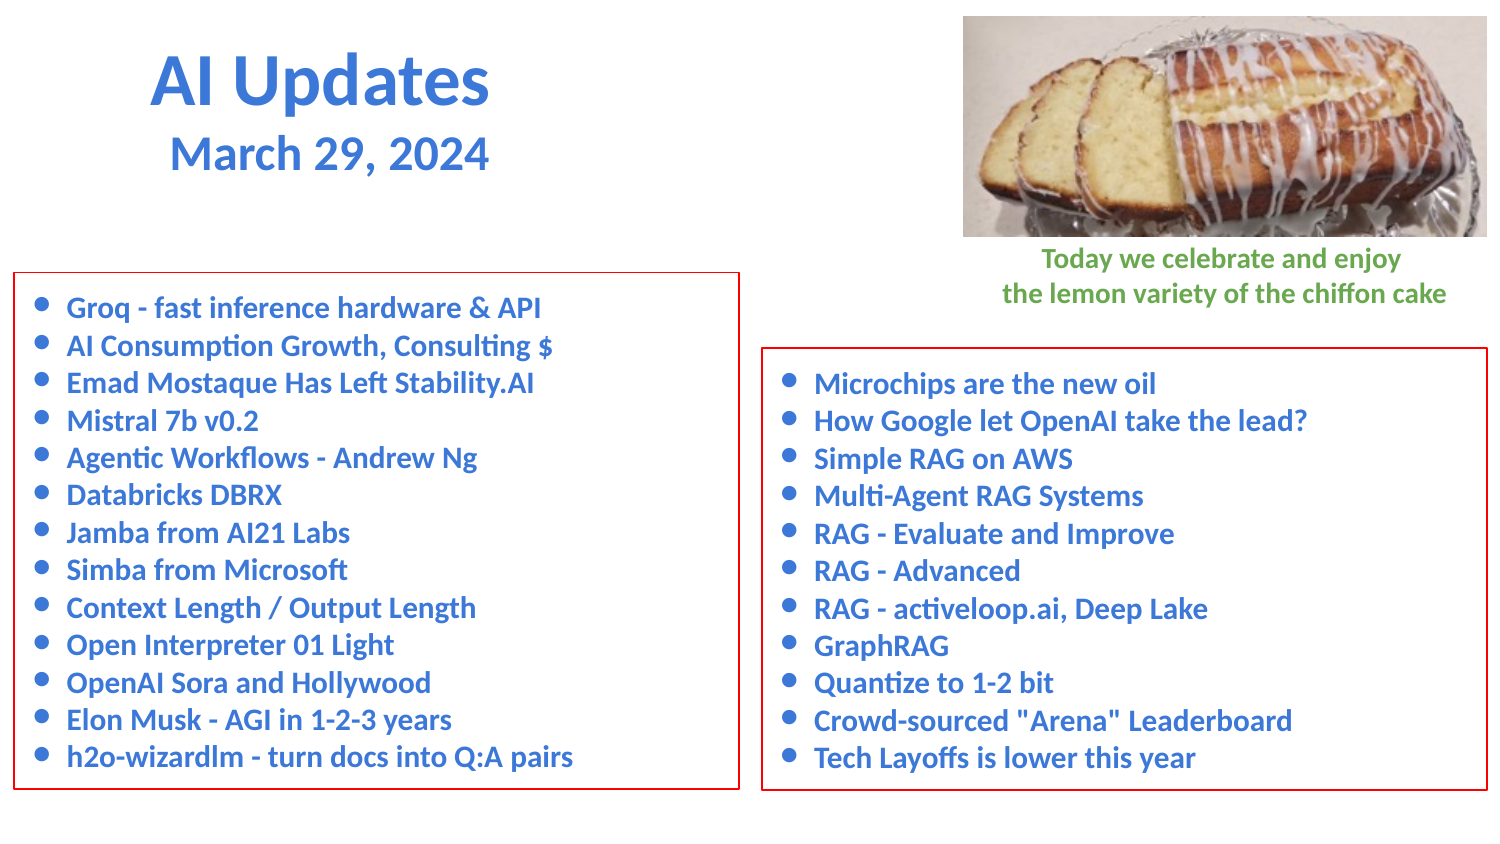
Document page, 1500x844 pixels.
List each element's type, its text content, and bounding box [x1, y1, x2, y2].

text_box Today we celebrate and enjoy the lemon variety of the chiffon cake [963, 243, 1487, 311]
text_box AI Updates March 29, 2024 [67, 28, 592, 182]
picture [962, 15, 1488, 237]
text_box Groq - fast inference hardware & API AI Consumption Growth, Consulting $ Emad Mostaque Has Left Stability.AI Mistral 7b v0.2 Agentic Workflows - Andrew Ng Databricks DBRX Jamba from AI21 Labs Simba from Microsoft Context Length / Output Length Open Interpreter 01 Light OpenAI Sora and Hollywood Elon Musk - AGI in 1-2-3 years h2o-wizardlm - turn docs into Q:A pairs [14, 272, 740, 790]
text_box Microchips are the new oil How Google let OpenAI take the lead? Simple RAG on AWS Multi-Agent RAG Systems RAG - Evaluate and Improve RAG - Advanced RAG - activeloop.ai, Deep Lake GraphRAG Quantize to 1-2 bit Crowd-sourced "Arena" Leaderboard Tech Layoffs is lower this year [761, 348, 1487, 791]
